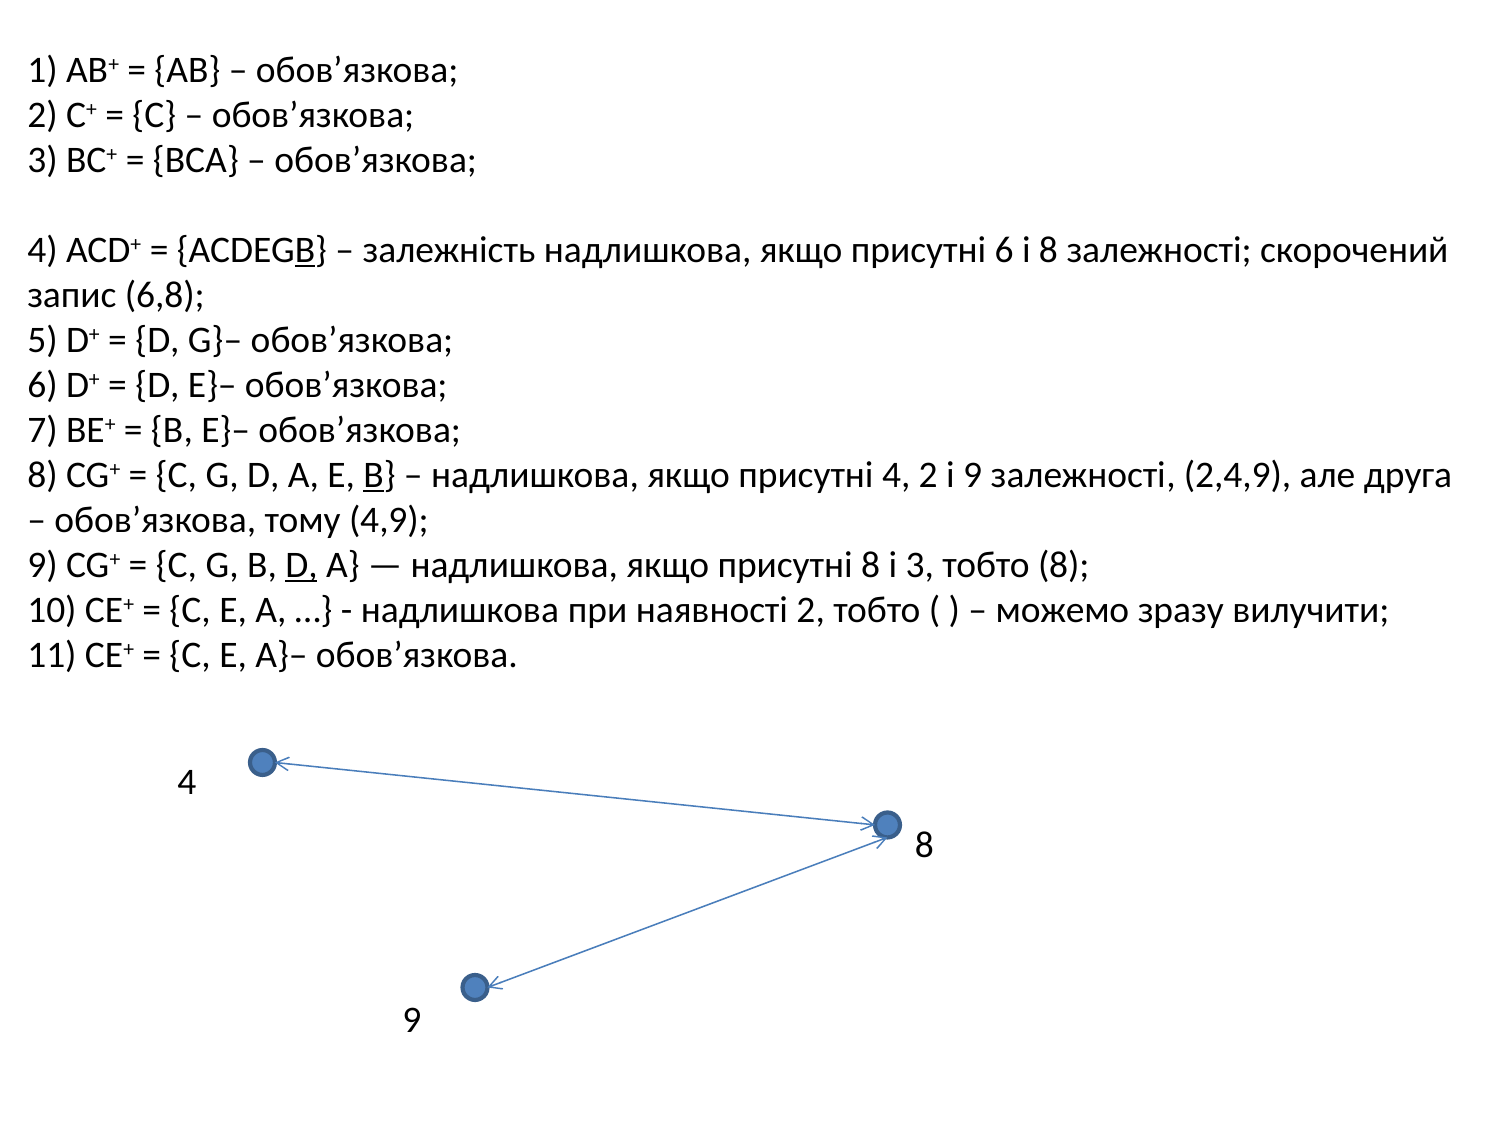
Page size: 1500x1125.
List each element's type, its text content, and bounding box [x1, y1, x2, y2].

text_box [274, 762, 876, 826]
text_box 9 [387, 987, 438, 1048]
text_box [247, 747, 277, 778]
text_box [874, 810, 900, 840]
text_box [487, 837, 888, 988]
text_box 4 [162, 749, 213, 810]
text_box 1) AB+ = {AB} – обов’язкова; 2) C+ = {C} – обов’язкова; 3) BC+ = {BCA} – обов’язкова; 4) ACD+ = {ACDEGB} – залежність надлишкова, якщо присутні 6 і 8 залежності; скорочений запис (6,8); 5) D+ = {D, G}– обов’язкова; 6) D+ = {D, E}– обов’язкова; 7) BE+ = {B, E}– обов’язкова; 8) CG+ = {C, G, D, A, E, B} – надлишкова, якщо присутні 4, 2 і 9 залежності, (2,4,9), але друга – обов’язкова, тому (4,9); 9) CG+ = {C, G, B, D, A} — надлишкова, якщо присутні 8 і 3, тобто (8); 10) CE+ = {C, E, A, …} - надлишкова при наявності 2, тобто ( ) – можемо зразу вилучити; 11) CE+ = {C, E, A}– обов’язкова. [12, 37, 1475, 728]
text_box 8 [900, 812, 938, 873]
text_box [460, 972, 487, 1003]
